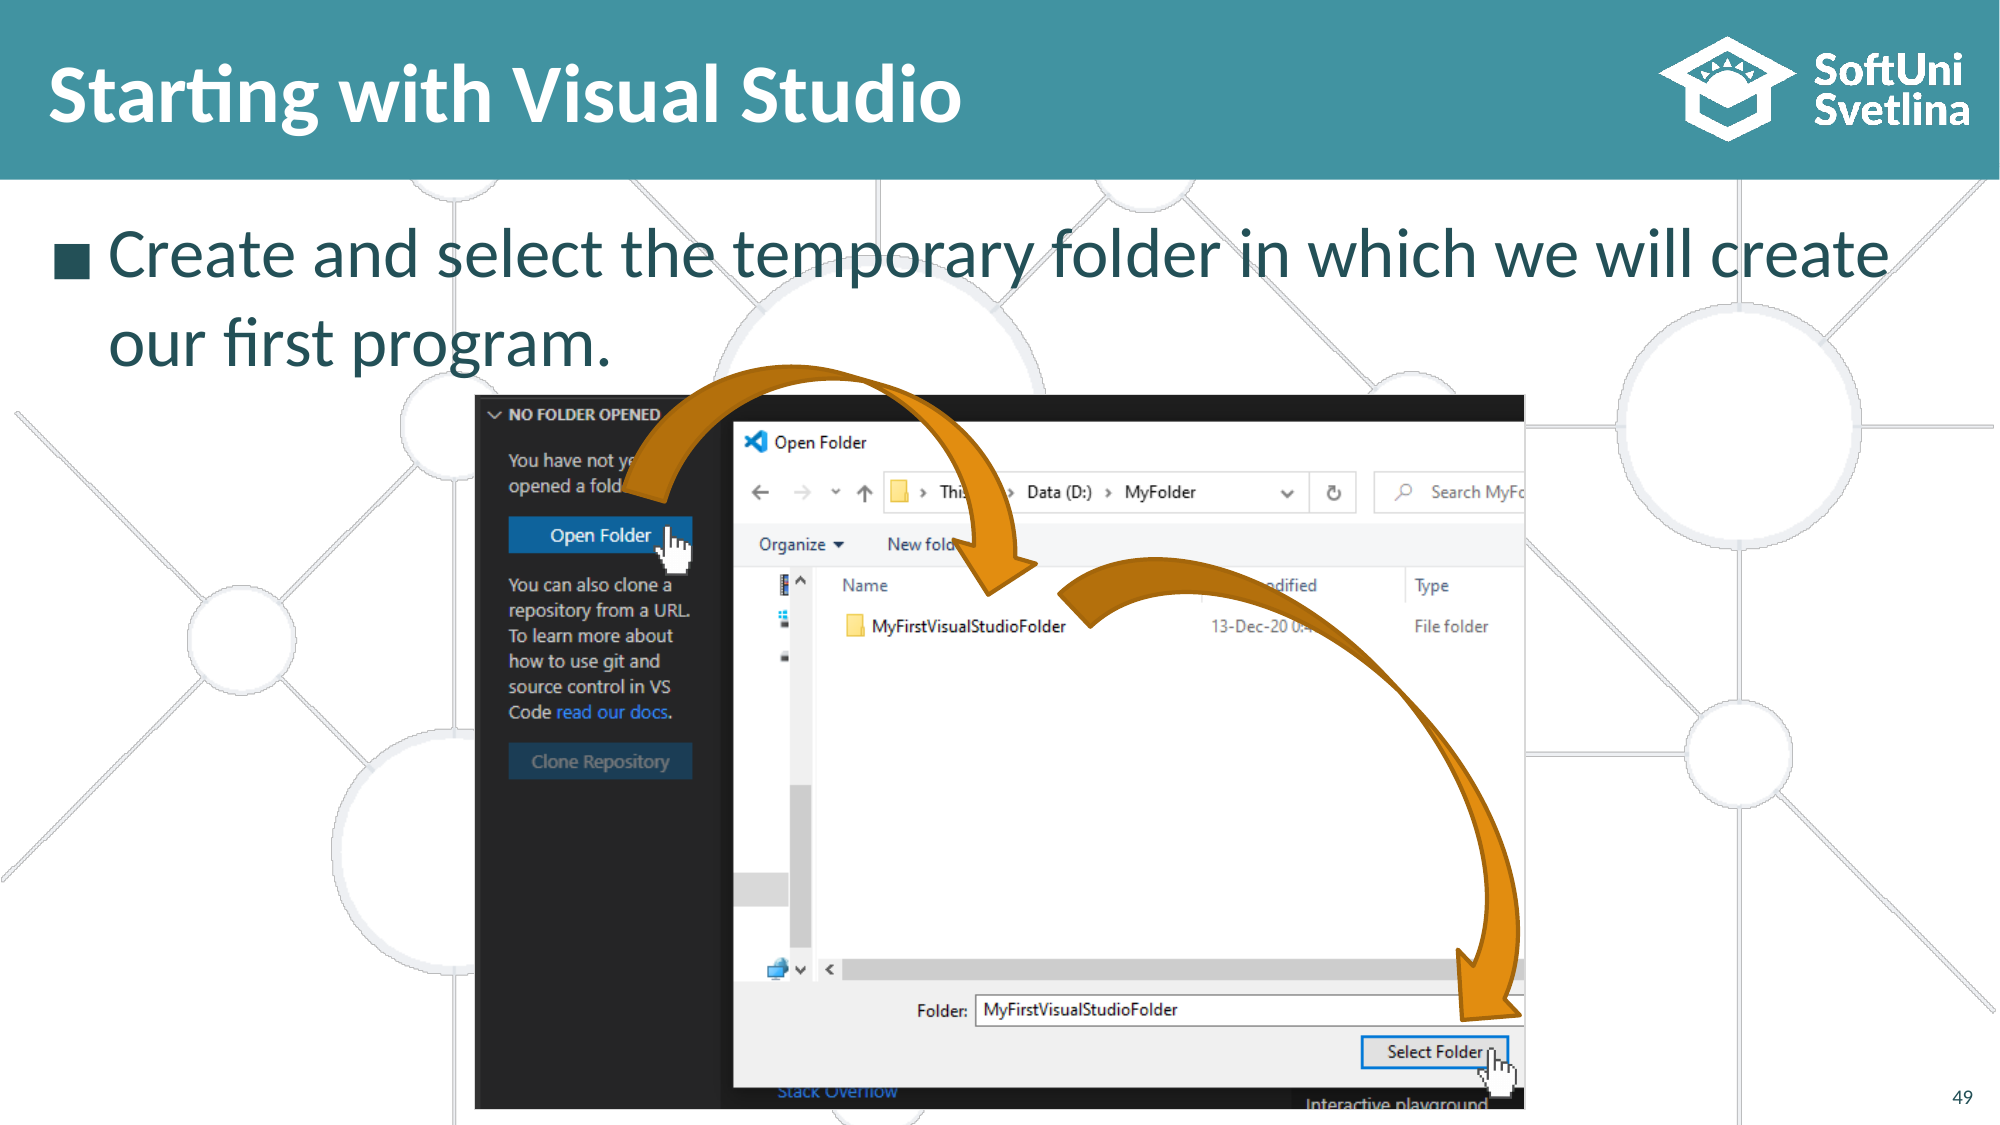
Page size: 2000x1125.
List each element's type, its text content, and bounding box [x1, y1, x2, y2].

slide_number ‹#› [1927, 1067, 1989, 1117]
text_box [697, 366, 905, 393]
list Create and select the temporary folder in which we will create our first program. [31, 196, 1970, 1103]
title Starting with Visual Studio [31, 16, 1638, 162]
picture [0, 180, 2000, 1125]
picture [1653, 32, 1971, 146]
